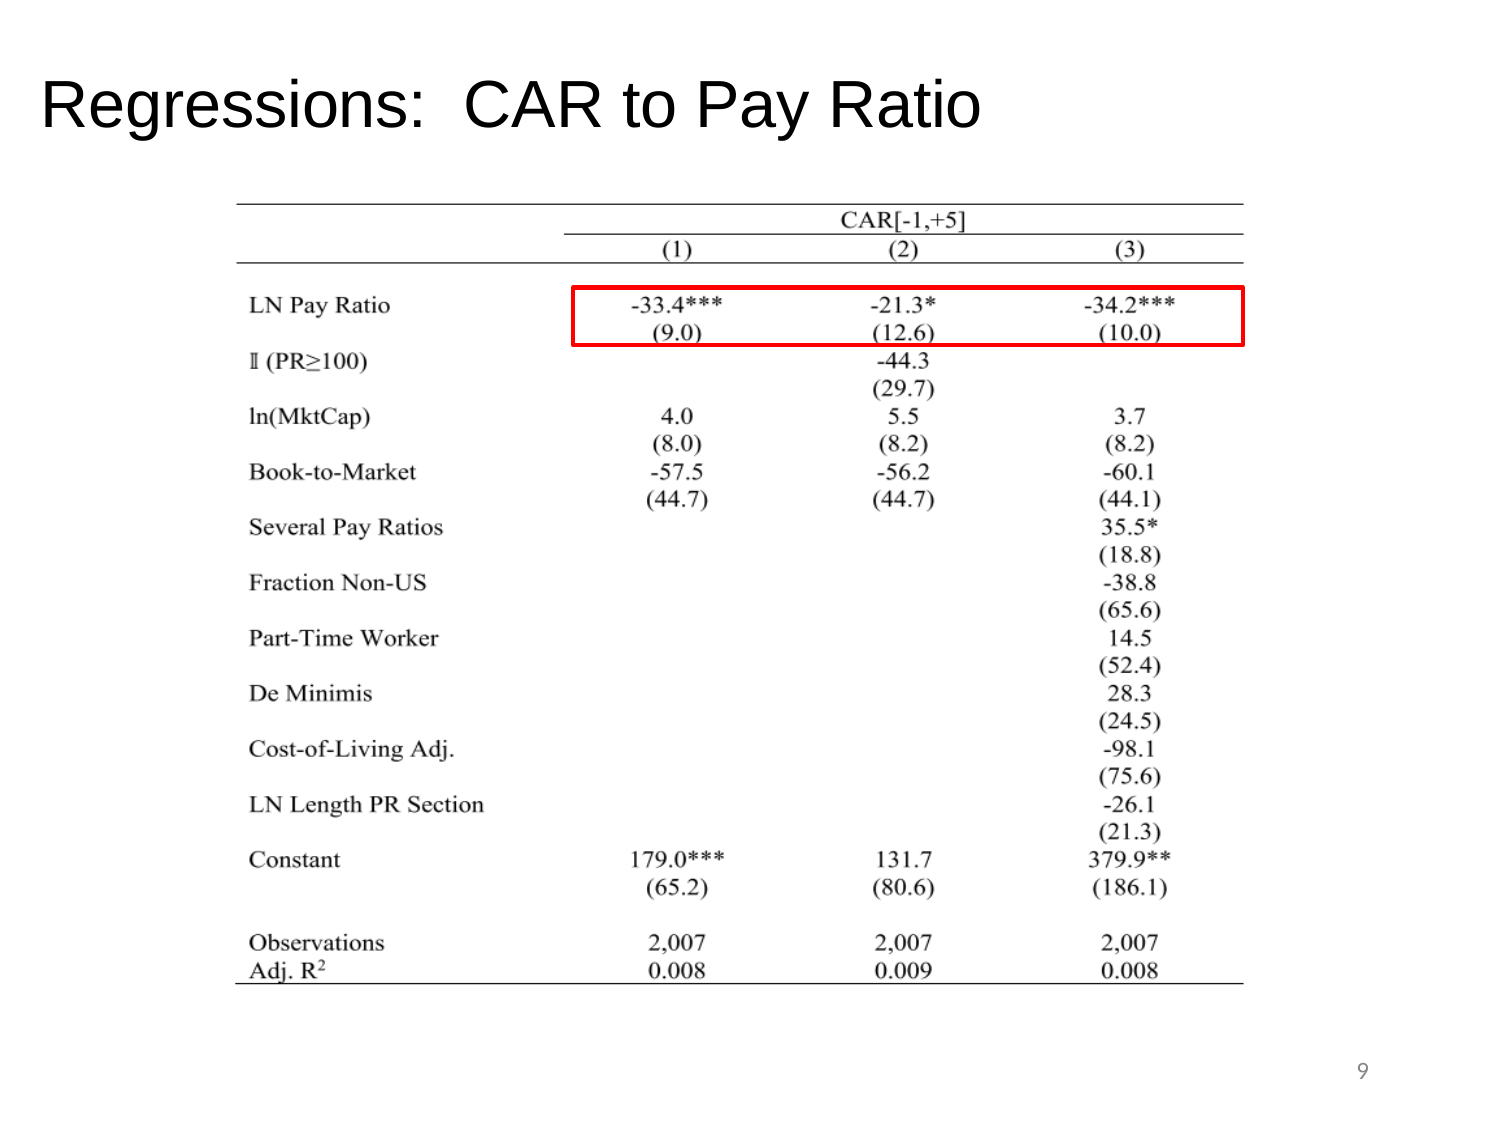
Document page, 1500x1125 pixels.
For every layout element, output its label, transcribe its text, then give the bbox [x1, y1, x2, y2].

title Regressions: CAR to Pay Ratio [38, 58, 1128, 249]
text_box 9 [1354, 1052, 1372, 1085]
picture [212, 187, 1285, 1026]
